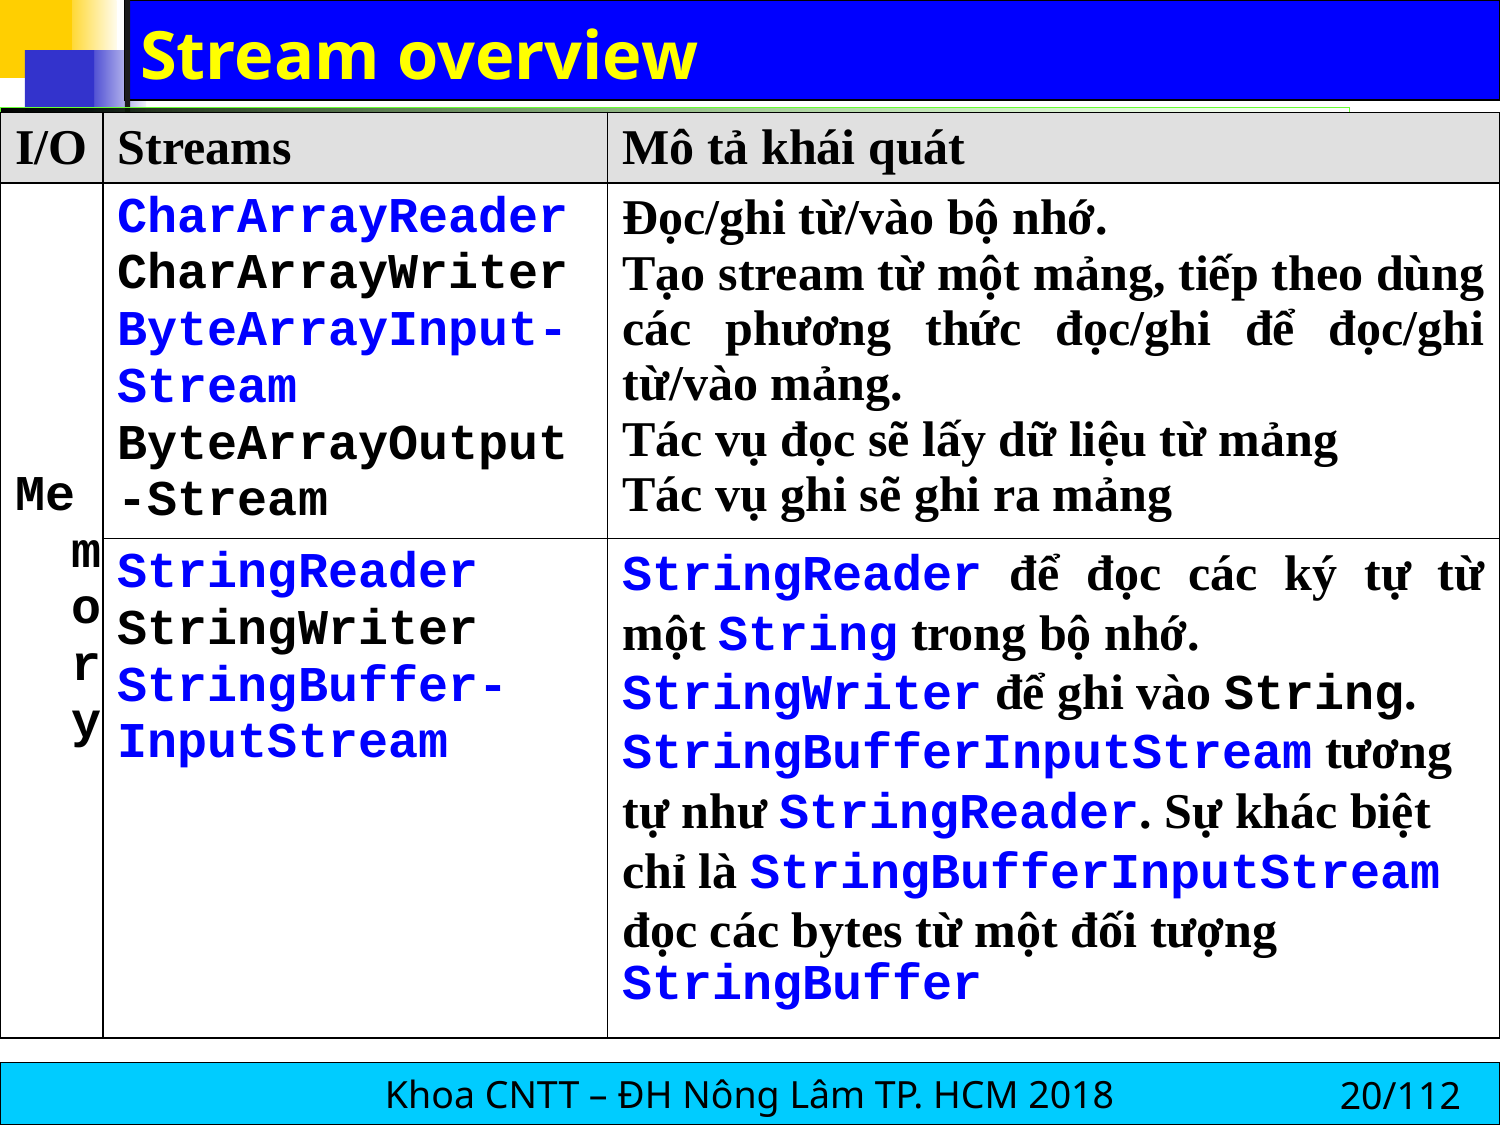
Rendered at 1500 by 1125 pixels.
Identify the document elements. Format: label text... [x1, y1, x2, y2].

table_cell StringReader StringWriter StringBuffer- InputStream [104, 539, 607, 1037]
table_cell Đọc/ghi từ/vào bộ nhớ. Tạo stream từ một mảng, tiếp theo dùng các phương thức đọc/ghi để đọc/ghi từ/vào mảng. Tác vụ đọc sẽ lấy dữ liệu từ mảng Tác vụ ghi sẽ ghi ra mảng [608, 184, 1499, 538]
title Stream overview [124, 12, 1467, 101]
table_header Mô tả khái quát [608, 113, 1499, 182]
table_cell StringReader để đọc các ký tự từ một String trong bộ nhớ. StringWriter để ghi vào String. StringBufferInputStream tương tự như StringReader. Sự khác biệt chỉ là StringBufferInputStream đọc các bytes từ một đối tượng StringBuffer [608, 539, 1499, 1037]
table_cell CharArrayReader CharArrayWriter ByteArrayInput- Stream ByteArrayOutput-Stream [104, 184, 607, 538]
table_header Streams [104, 113, 607, 182]
table_header I/O [1, 113, 102, 182]
table_cell Memory [1, 184, 102, 1037]
